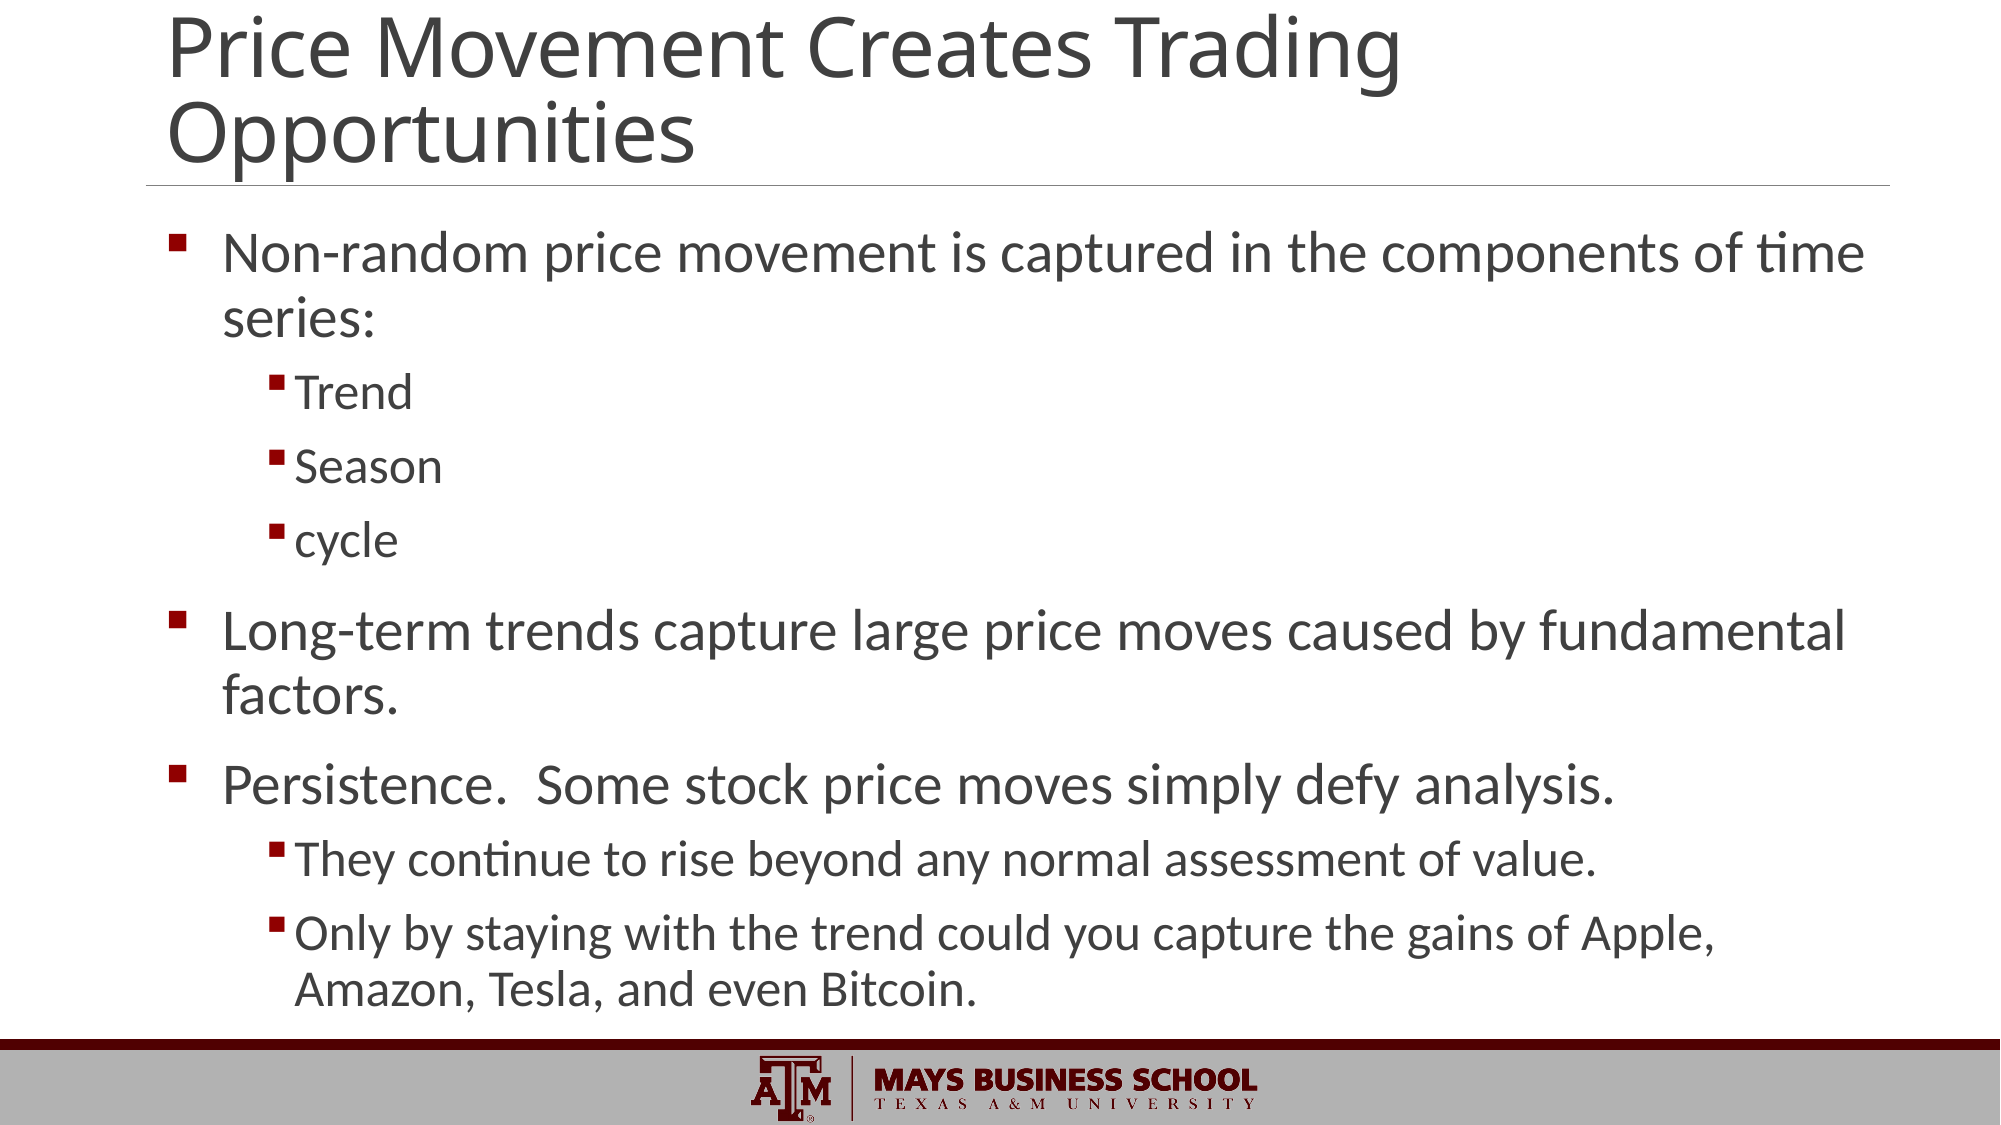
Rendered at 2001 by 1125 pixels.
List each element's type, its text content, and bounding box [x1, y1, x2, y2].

title Price Movement Creates Trading Opportunities [150, 47, 1889, 188]
list Non-random price movement is captured in the components of time series: Trend Season cycle Long-term trends capture large price moves caused by fundamental factors. Persistence. Some stock price moves simply defy analysis. They continue to rise beyond any normal assessment of value. Only by staying with the trend could you capture the gains of Apple, Amazon, Tesla, and even Bitcoin. [150, 214, 1889, 1033]
picture [750, 1055, 1260, 1125]
